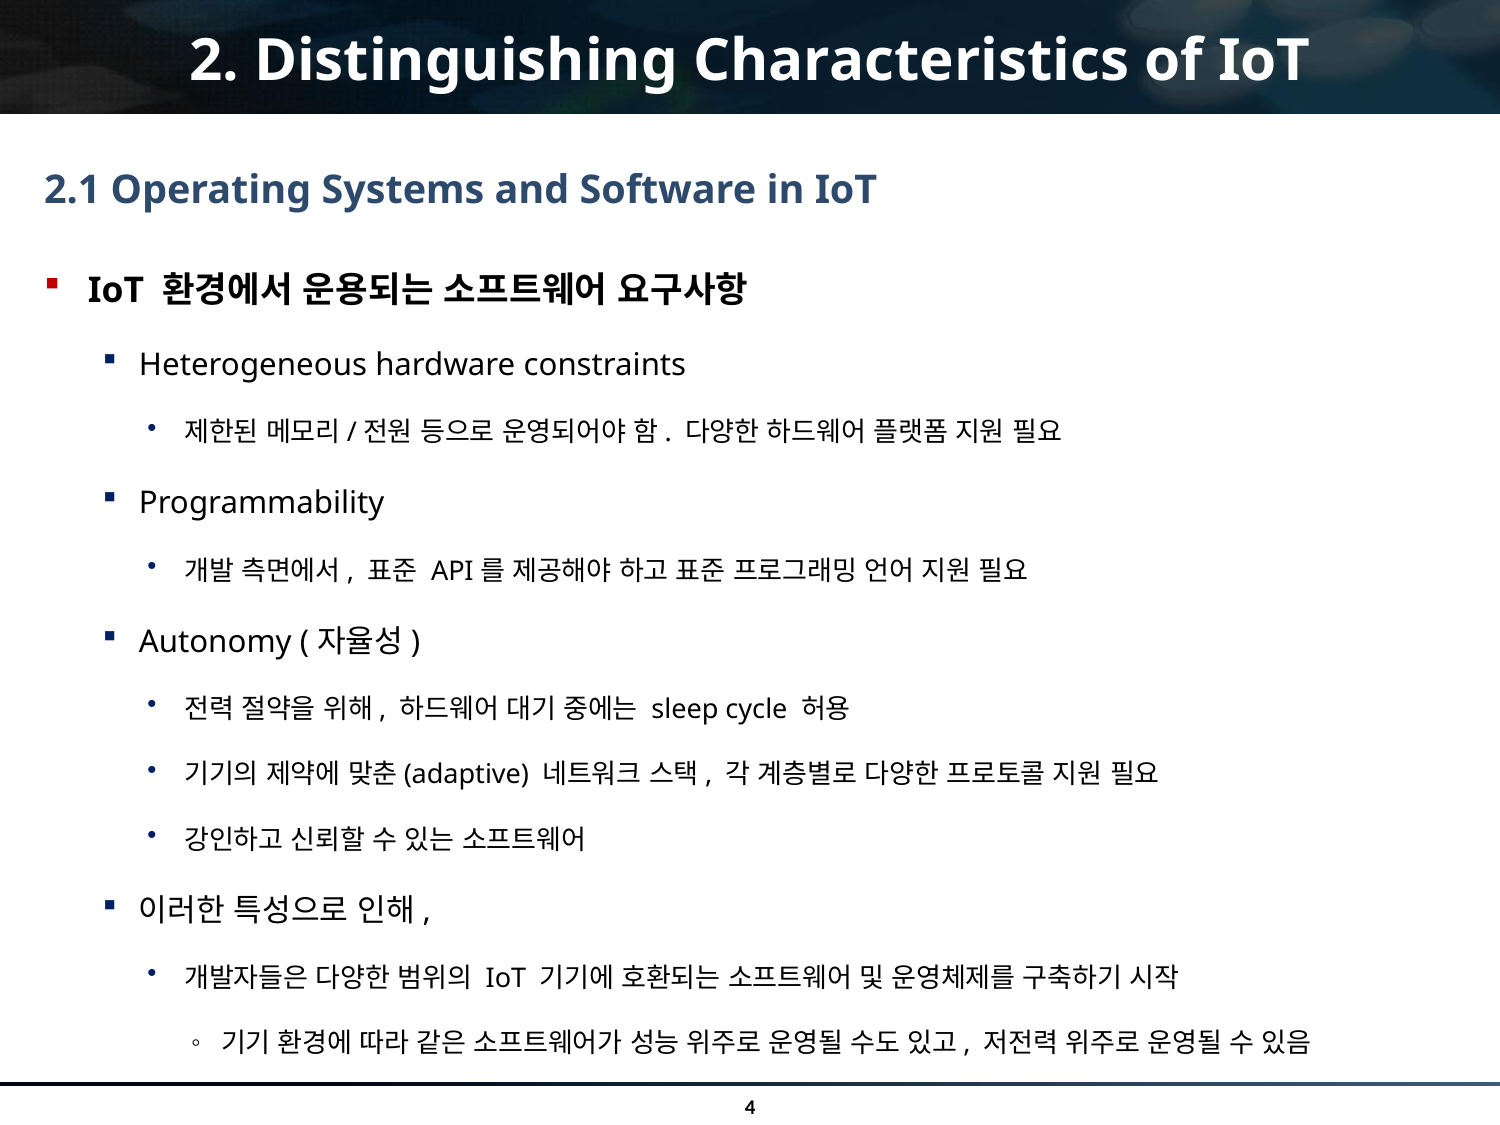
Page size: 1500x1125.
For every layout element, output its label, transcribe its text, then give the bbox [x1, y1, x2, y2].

list 2.1 Operating Systems and Software in IoT [29, 132, 1471, 221]
title 2. Distinguishing Characteristics of IoT [29, 12, 1471, 101]
picture [0, 0, 1500, 114]
list IoT 환경에서 운용되는 소프트웨어 요구사항 Heterogeneous hardware constraints 제한된 메모리/전원 등으로 운영되어야 함. 다양한 하드웨어 플랫폼 지원 필요 Programmability 개발 측면에서, 표준 API를 제공해야 하고 표준 프로그래밍 언어 지원 필요 Autonomy (자율성) 전력 절약을 위해, 하드웨어 대기 중에는 sleep cycle 허용 기기의 제약에 맞춘(adaptive) 네트워크 스택, 각 계층별로 다양한 프로토콜 지원 필요 강인하고 신뢰할 수 있는 소프트웨어 이러한 특성으로 인해, 개발자들은 다양한 범위의 IoT 기기에 호환되는 소프트웨어 및 운영체제를 구축하기 시작 기기 환경에 따라 같은 소프트웨어가 성능 위주로 운영될 수도 있고, 저전력 위주로 운영될 수 있음 [29, 237, 1471, 1063]
